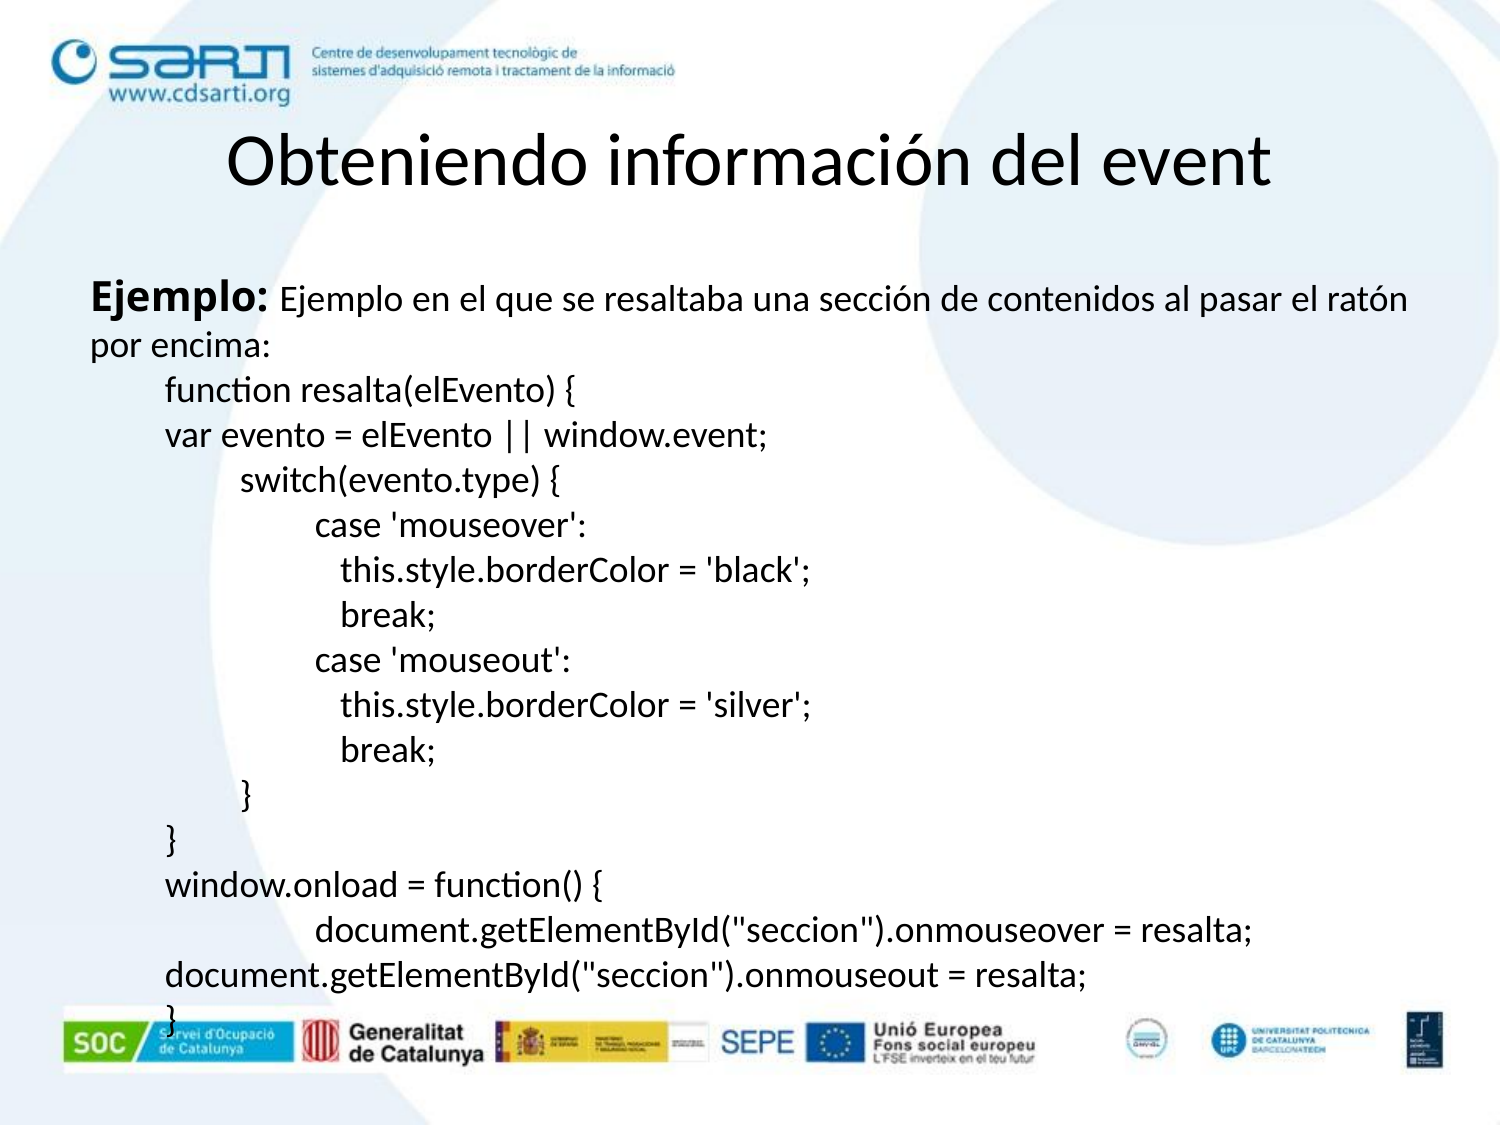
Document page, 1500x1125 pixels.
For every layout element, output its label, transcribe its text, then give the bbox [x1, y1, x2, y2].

text_box Obteniendo información del event [74, 103, 1425, 209]
picture [0, 0, 1500, 1125]
text_box Ejemplo: Ejemplo en el que se resaltaba una sección de contenidos al pasar el ratón por encima: function resalta(elEvento) { var evento = elEvento || window.event; switch(evento.type) { case 'mouseover': this.style.borderColor = 'black'; break; case 'mouseout': this.style.borderColor = 'silver'; break; } } window.onload = function() { document.getElementById("seccion").onmouseover = resalta; document.getElementById("seccion").onmouseout = resalta; } [74, 262, 1425, 1024]
